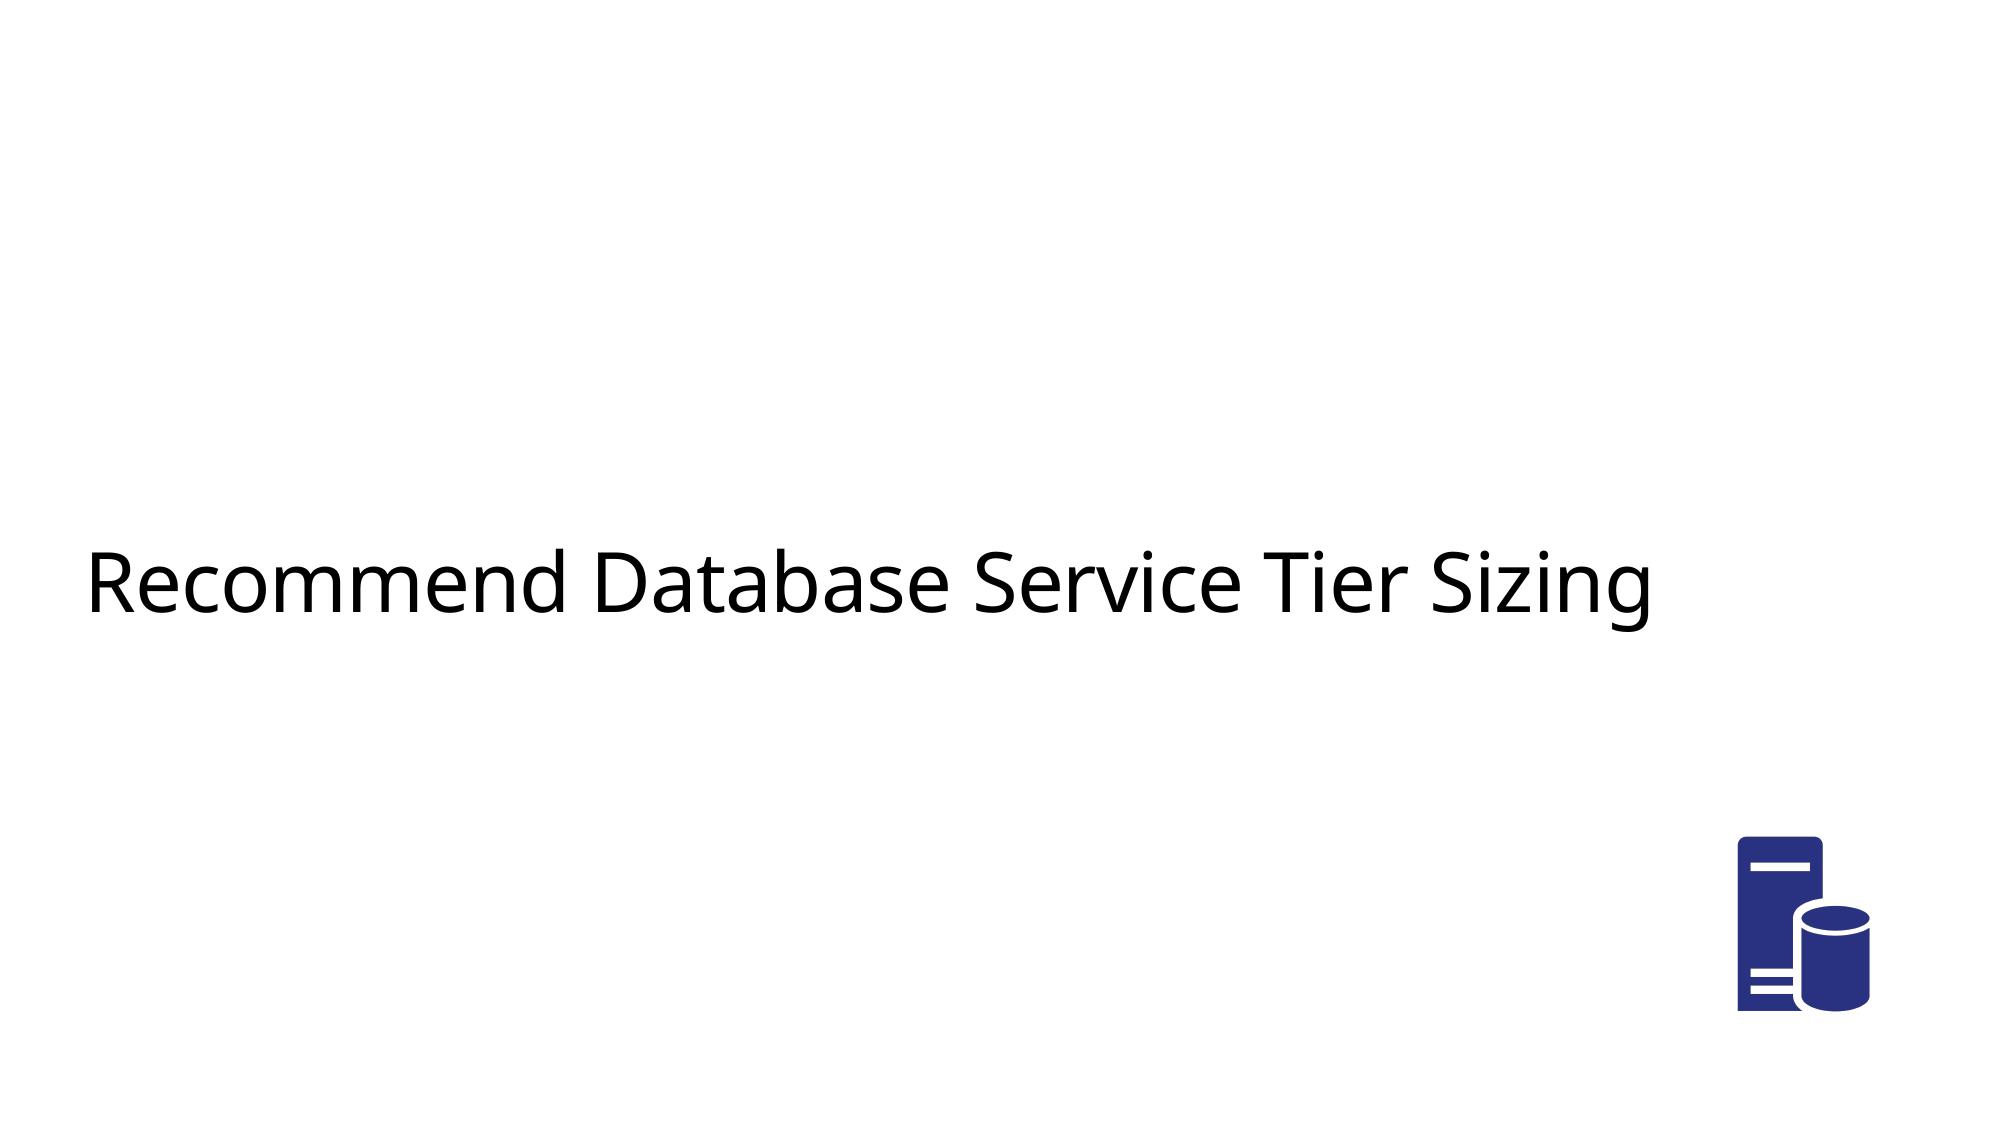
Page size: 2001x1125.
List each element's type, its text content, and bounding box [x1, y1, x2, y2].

picture [1607, 772, 2000, 1077]
title Recommend Database Service Tier Sizing [84, 293, 1804, 878]
